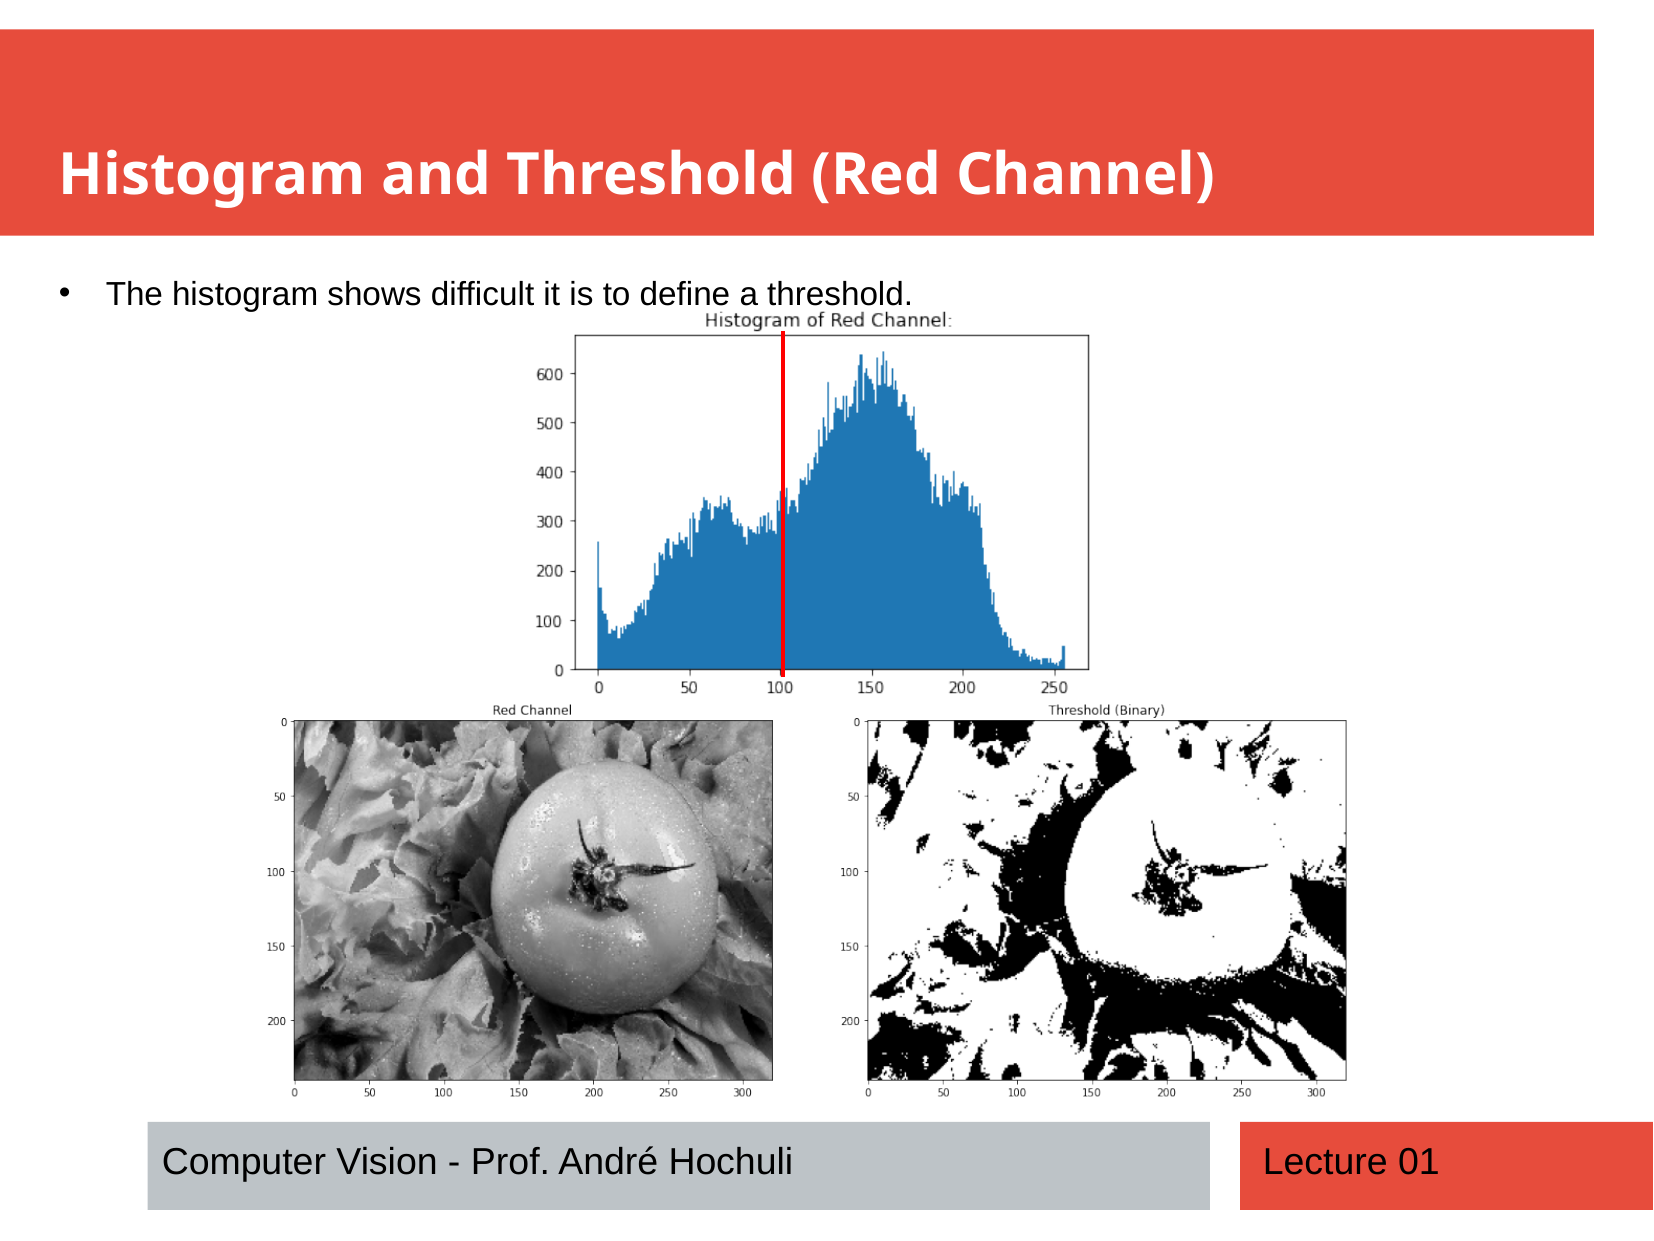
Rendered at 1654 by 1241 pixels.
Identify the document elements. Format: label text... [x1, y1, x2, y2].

text_box The histogram shows difficult it is to define a threshold. [58, 272, 1565, 1040]
text_box Histogram and Threshold (Red Channel) [58, 58, 1594, 206]
text_box Lecture 01 [1248, 1129, 1623, 1189]
picture [258, 301, 1352, 1105]
text_box Computer Vision - Prof. André Hochuli [147, 1129, 1205, 1189]
